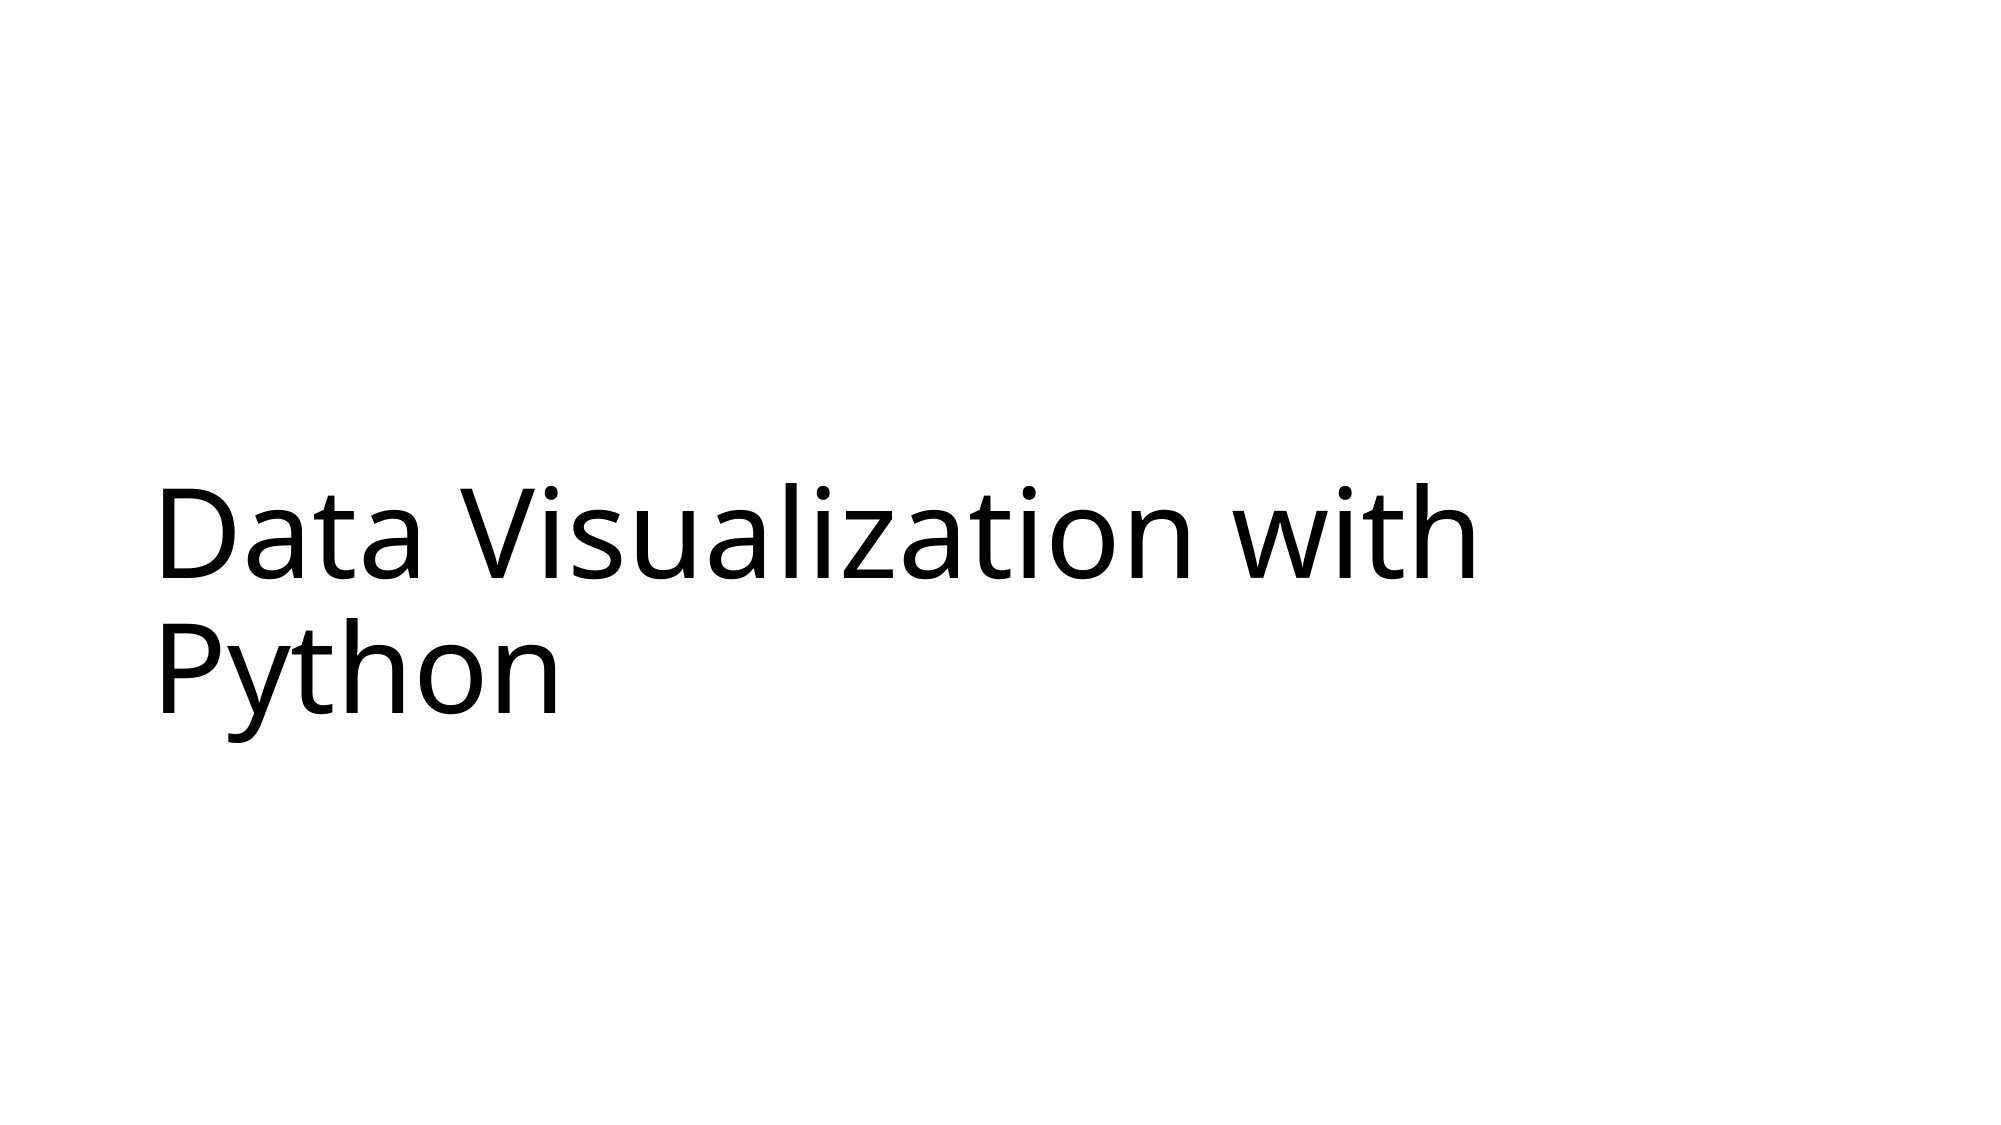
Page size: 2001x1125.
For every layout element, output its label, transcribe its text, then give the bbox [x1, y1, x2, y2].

title Data Visualization with Python [136, 280, 1862, 749]
